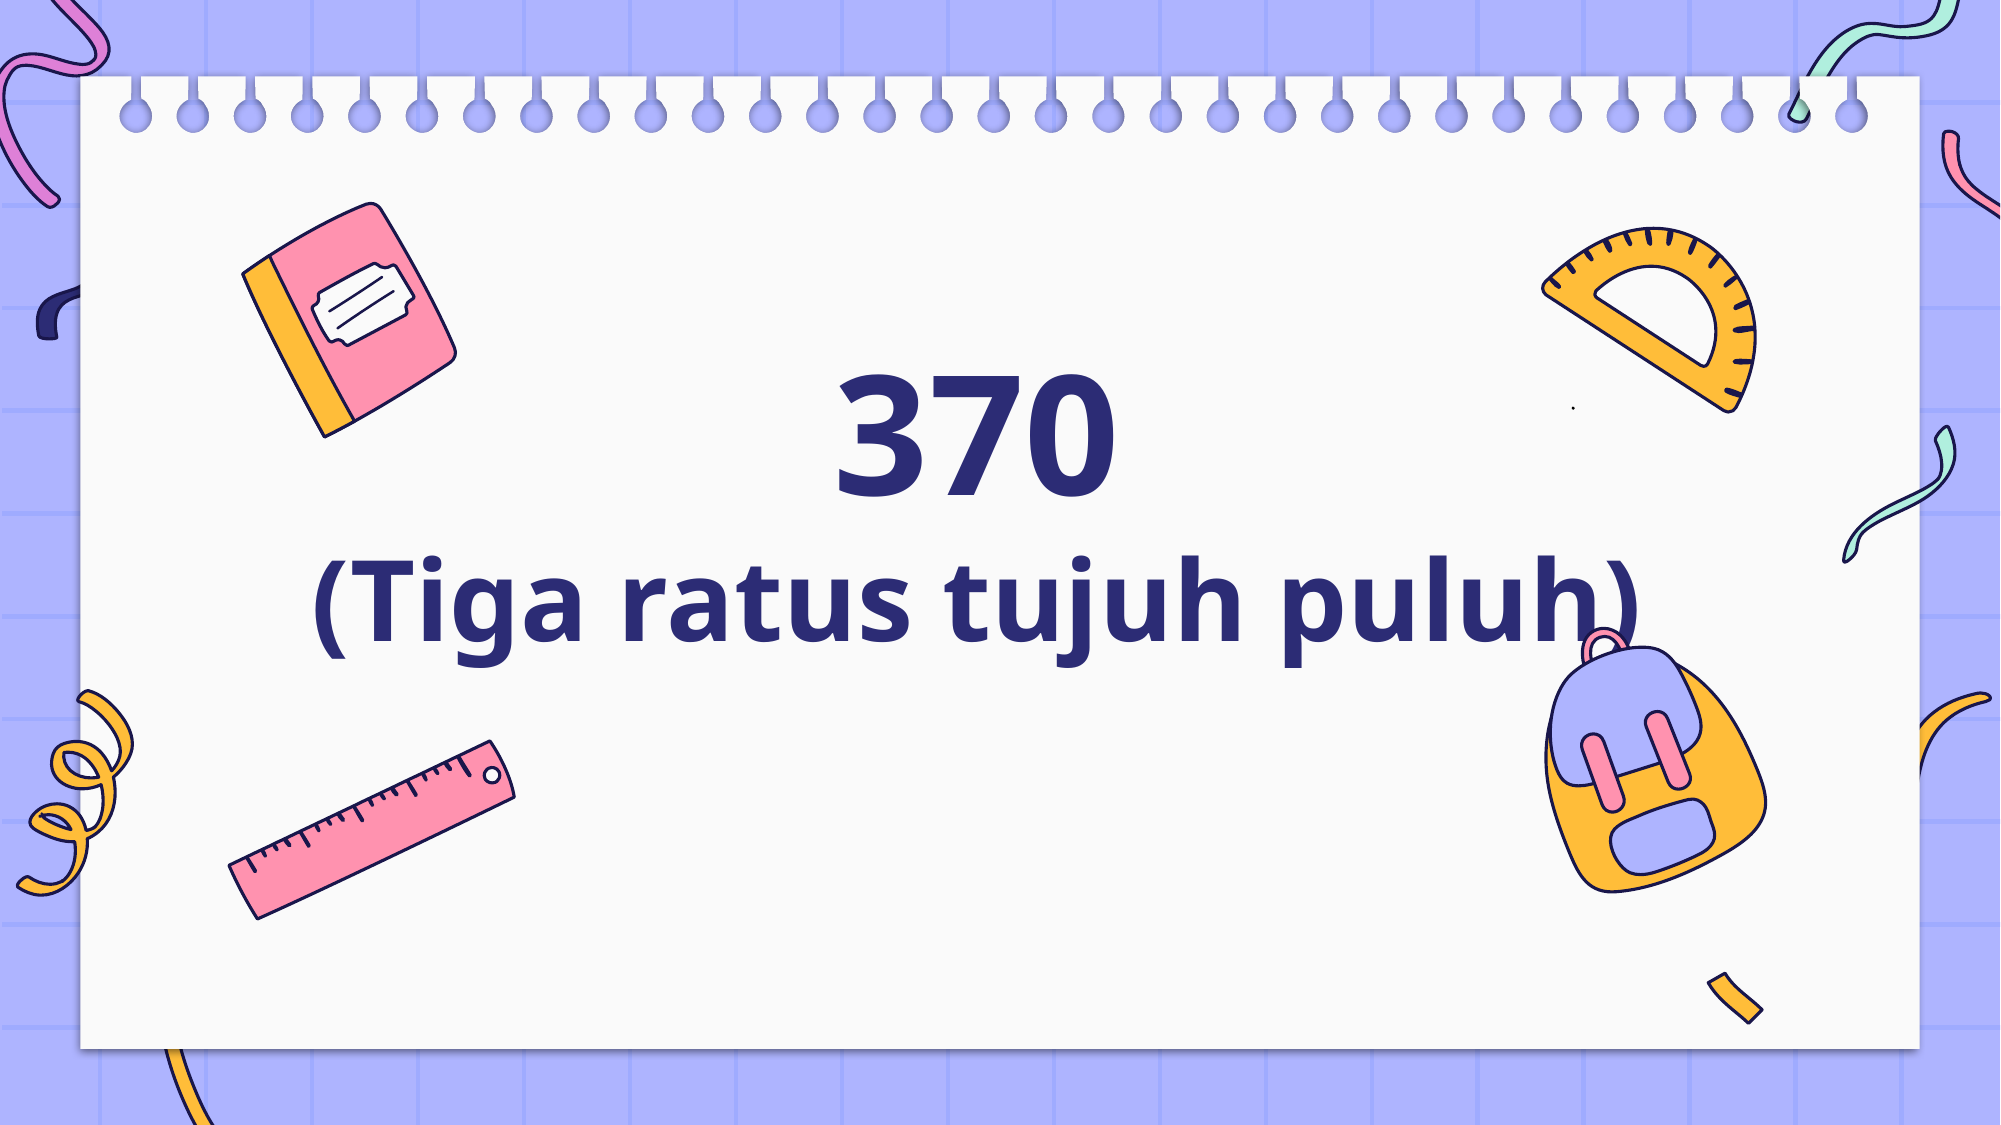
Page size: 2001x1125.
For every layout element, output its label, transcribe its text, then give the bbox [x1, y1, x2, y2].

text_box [242, 203, 457, 438]
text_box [1541, 228, 1756, 413]
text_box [1541, 628, 1767, 893]
title 370 (Tiga ratus tujuh puluh) [280, 219, 1674, 773]
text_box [281, 687, 465, 972]
